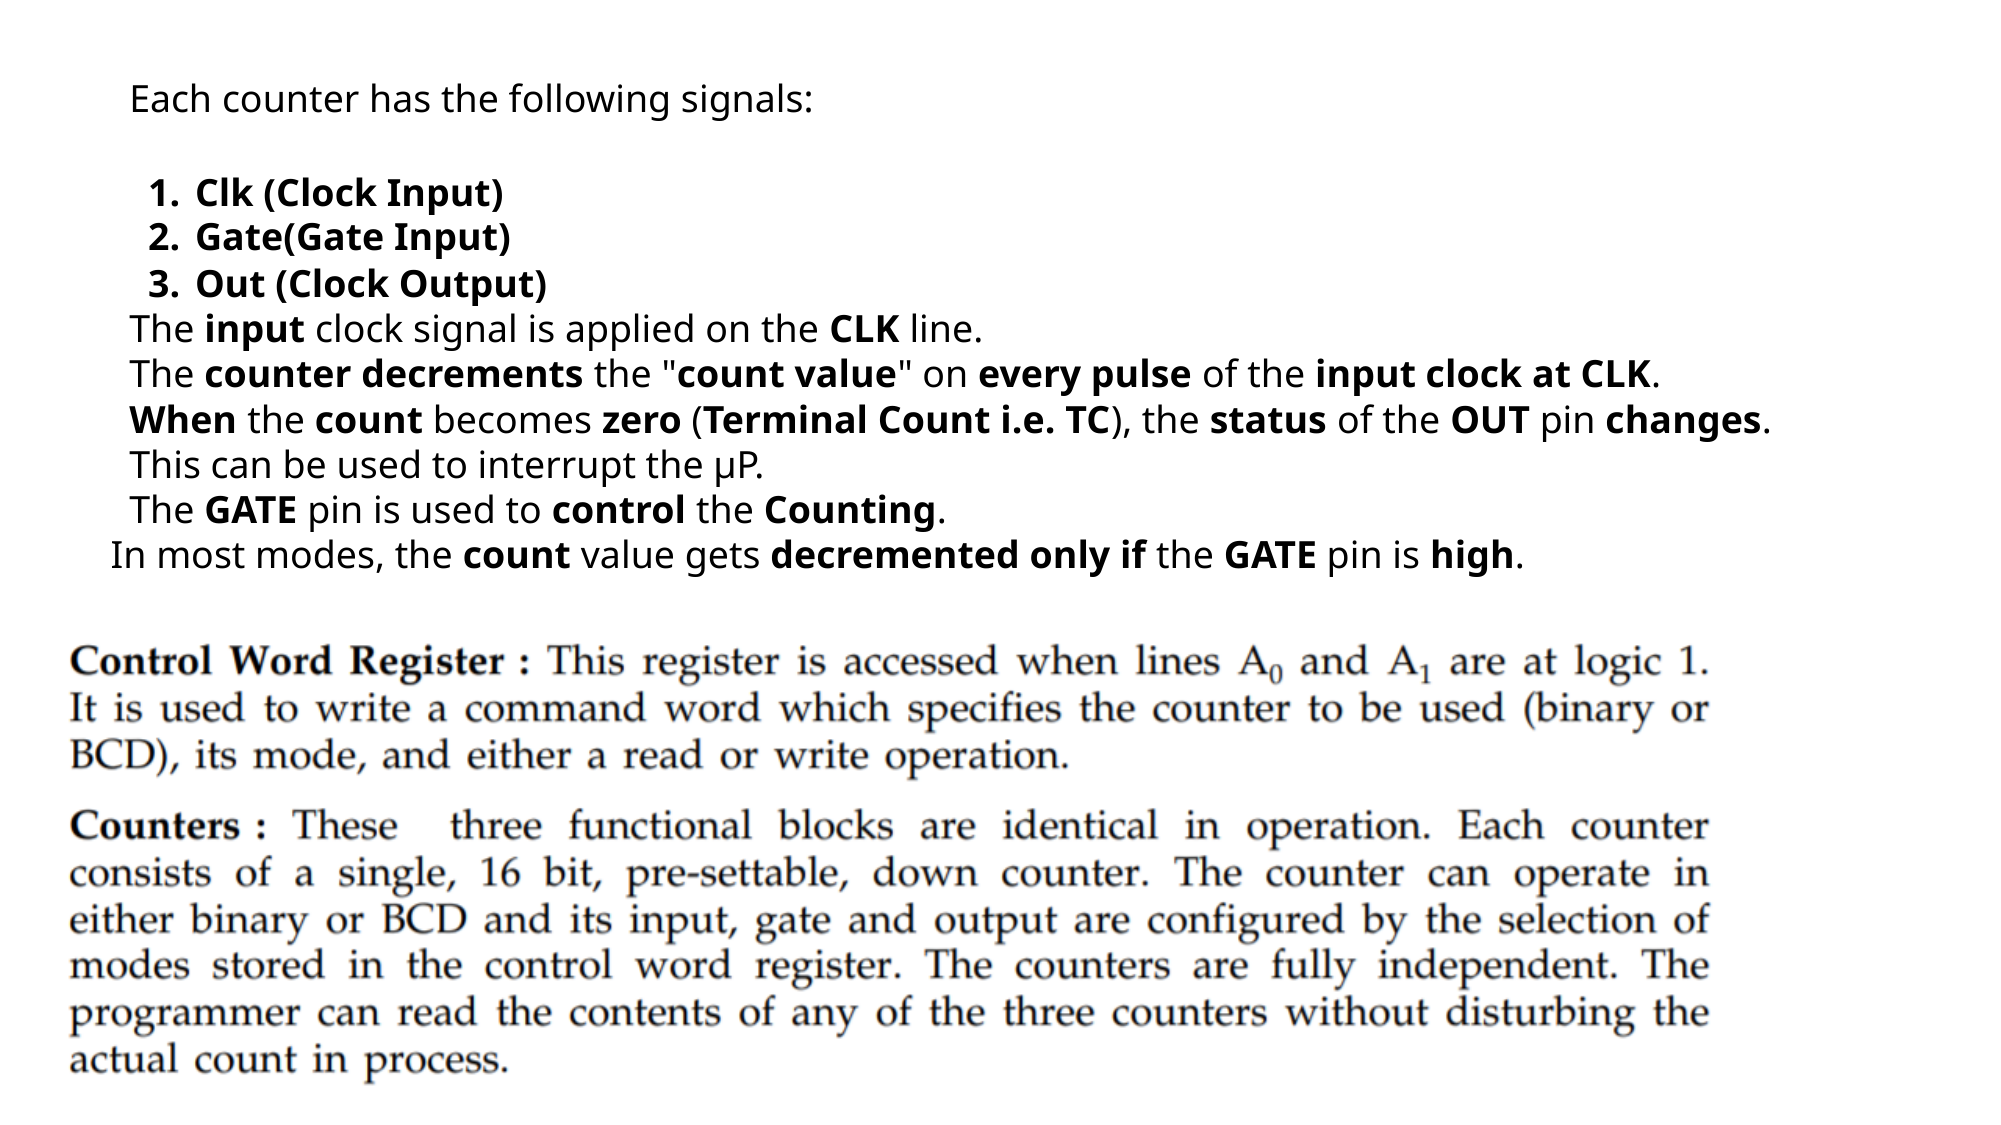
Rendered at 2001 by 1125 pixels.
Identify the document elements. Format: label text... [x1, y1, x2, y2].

picture [58, 630, 1728, 1106]
text_box Each counter has the following signals: Clk (Clock Input) Gate(Gate Input) Out (Clock Output) The input clock signal is applied on the CLK line. The counter decrements the "count value" on every pulse of the input clock at CLK. When the count becomes zero (Terminal Count i.e. TC), the status of the OUT pin changes. This can be used to interrupt the µP. The GATE pin is used to control the Counting. In most modes, the count value gets decremented only if the GATE pin is high. [58, 67, 1868, 625]
